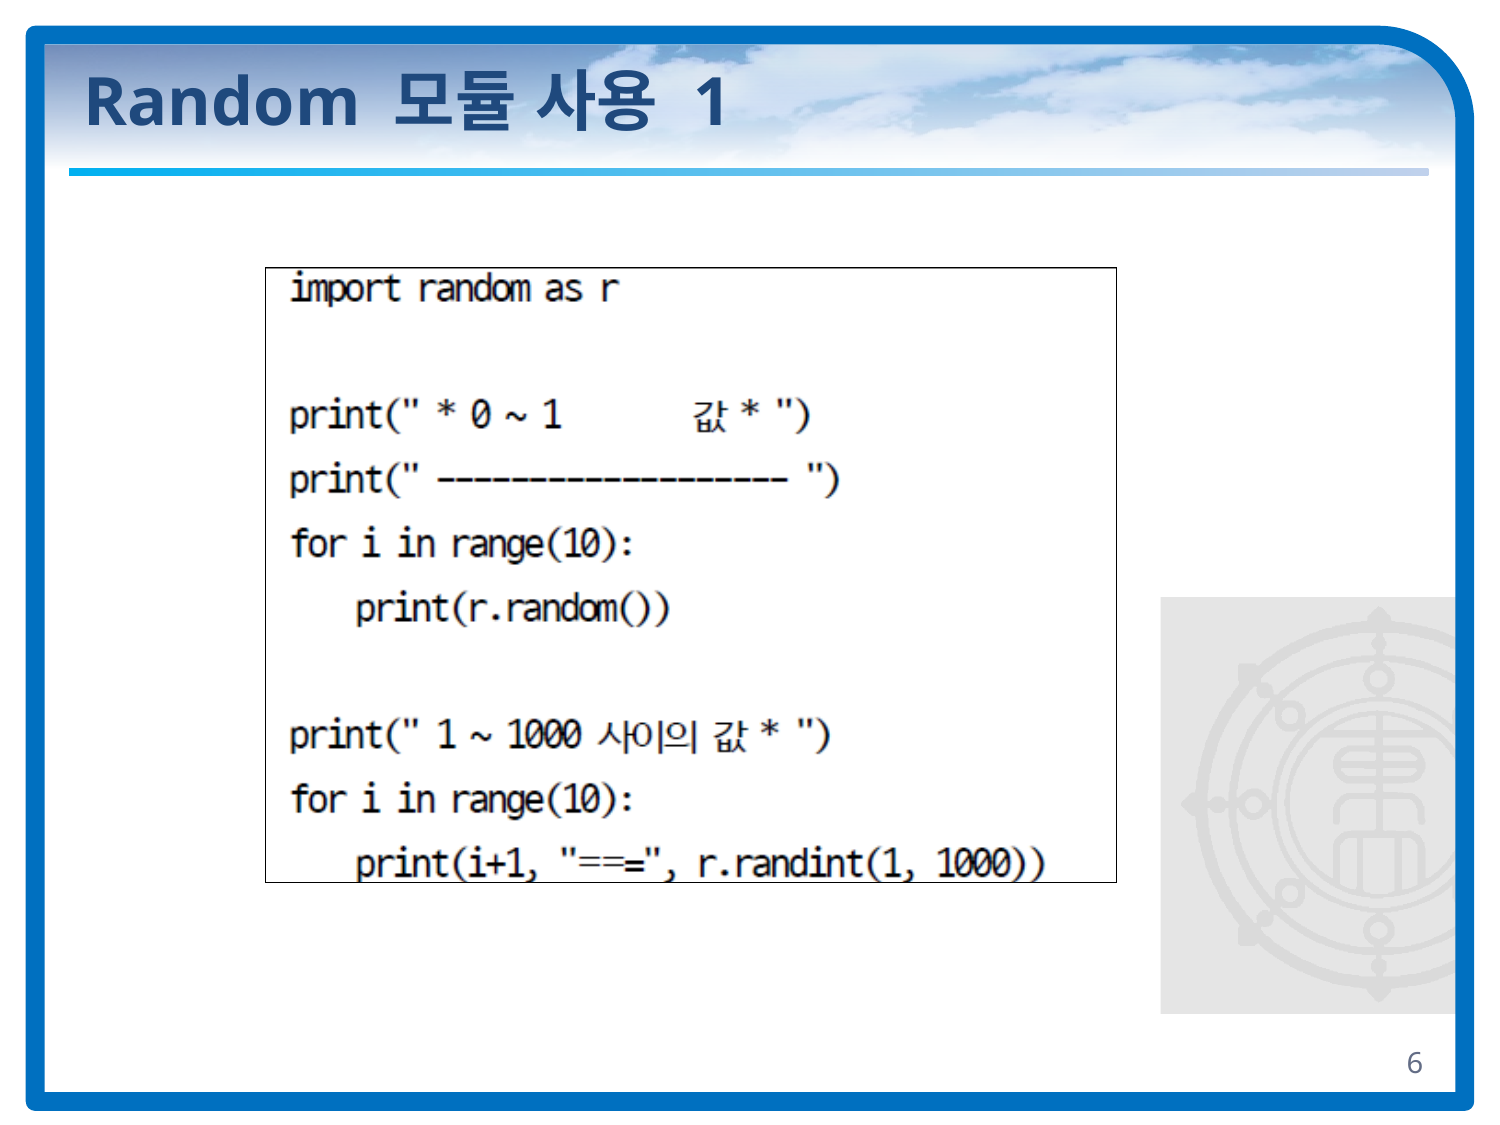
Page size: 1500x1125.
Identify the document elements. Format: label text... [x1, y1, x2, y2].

picture [265, 266, 1117, 883]
title Random 모듈 사용 1 [68, 35, 1419, 163]
slide_number 6 [1344, 1029, 1487, 1100]
